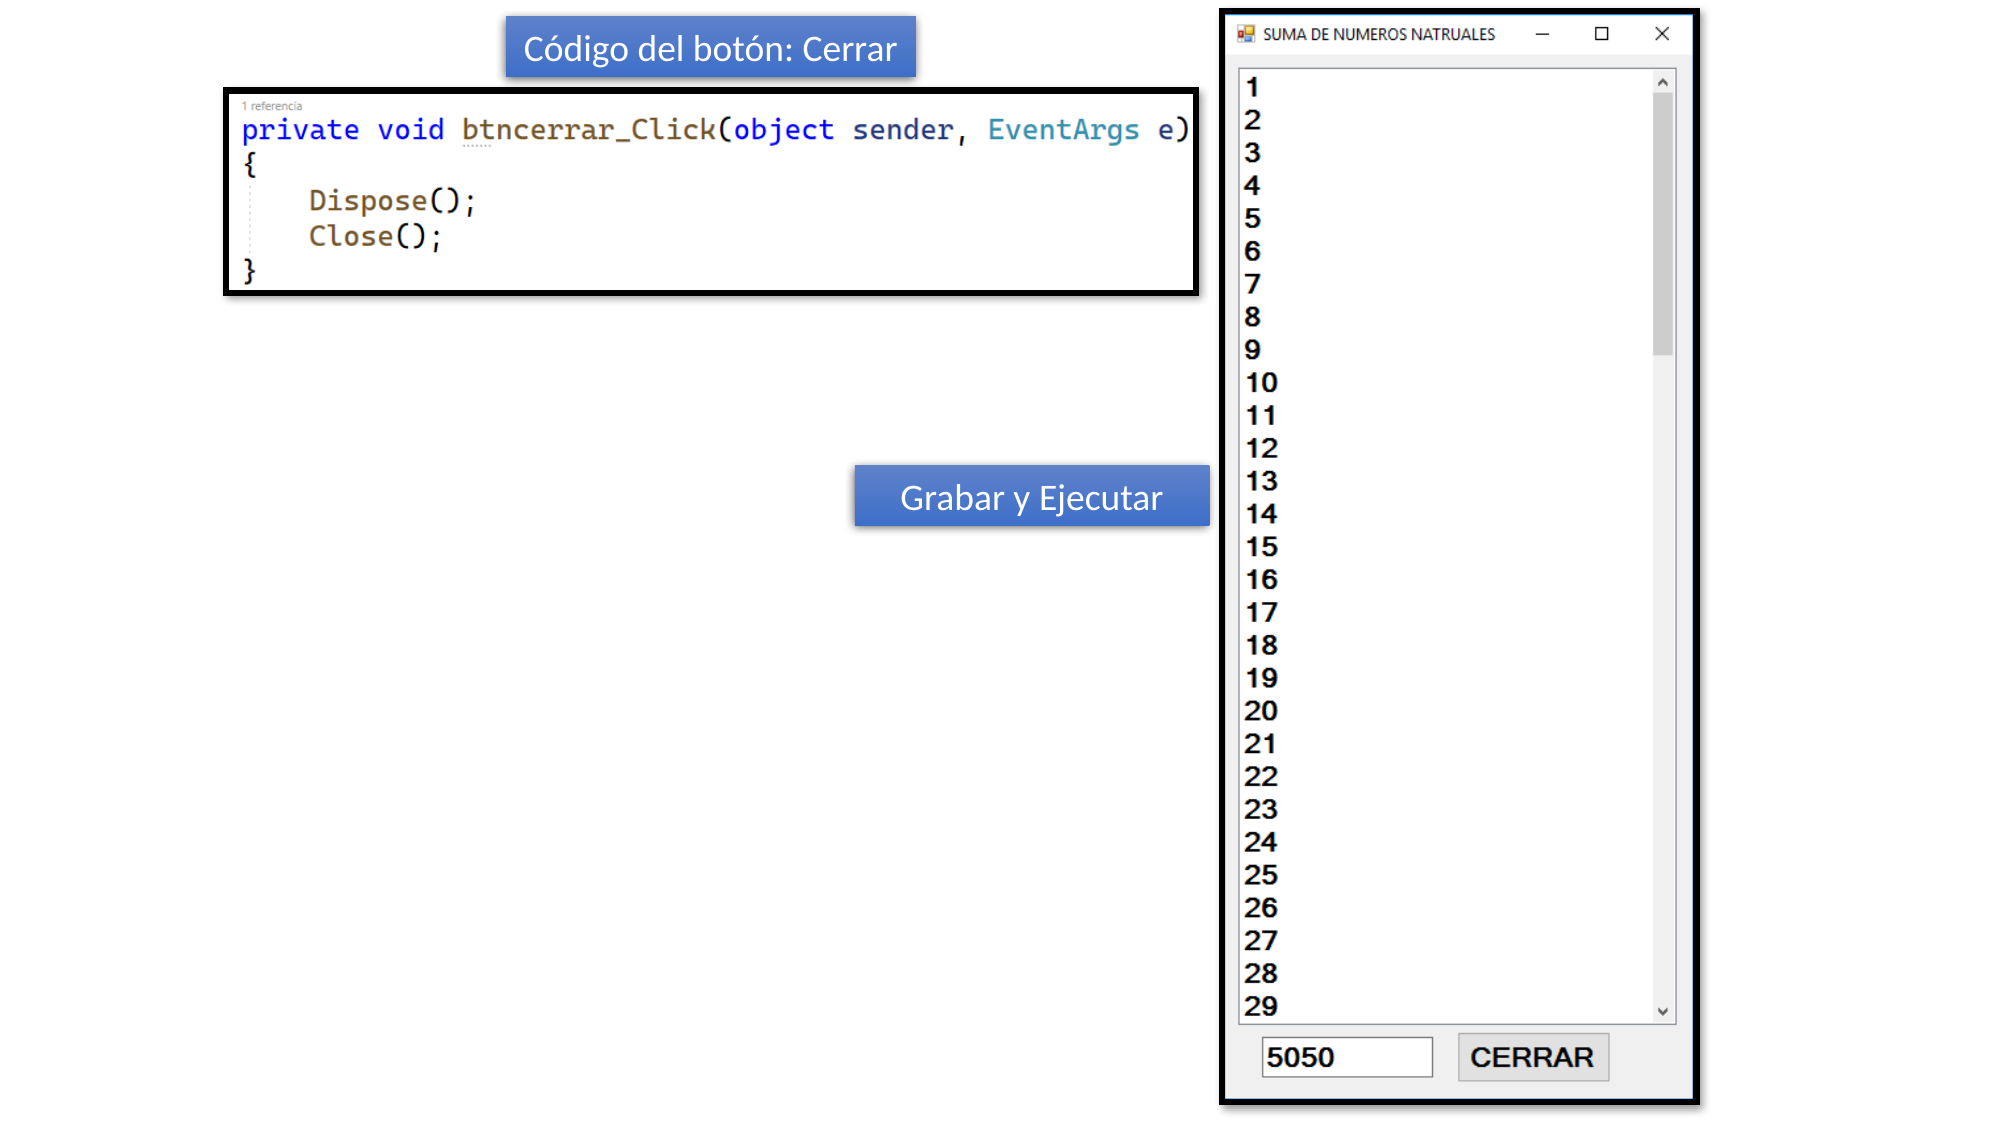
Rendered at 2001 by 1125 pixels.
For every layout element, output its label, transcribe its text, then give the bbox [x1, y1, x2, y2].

text_box Grabar y Ejecutar [854, 465, 1210, 526]
text_box Código del botón: Cerrar [506, 16, 916, 77]
picture [1224, 14, 1694, 1100]
picture [229, 93, 1193, 290]
